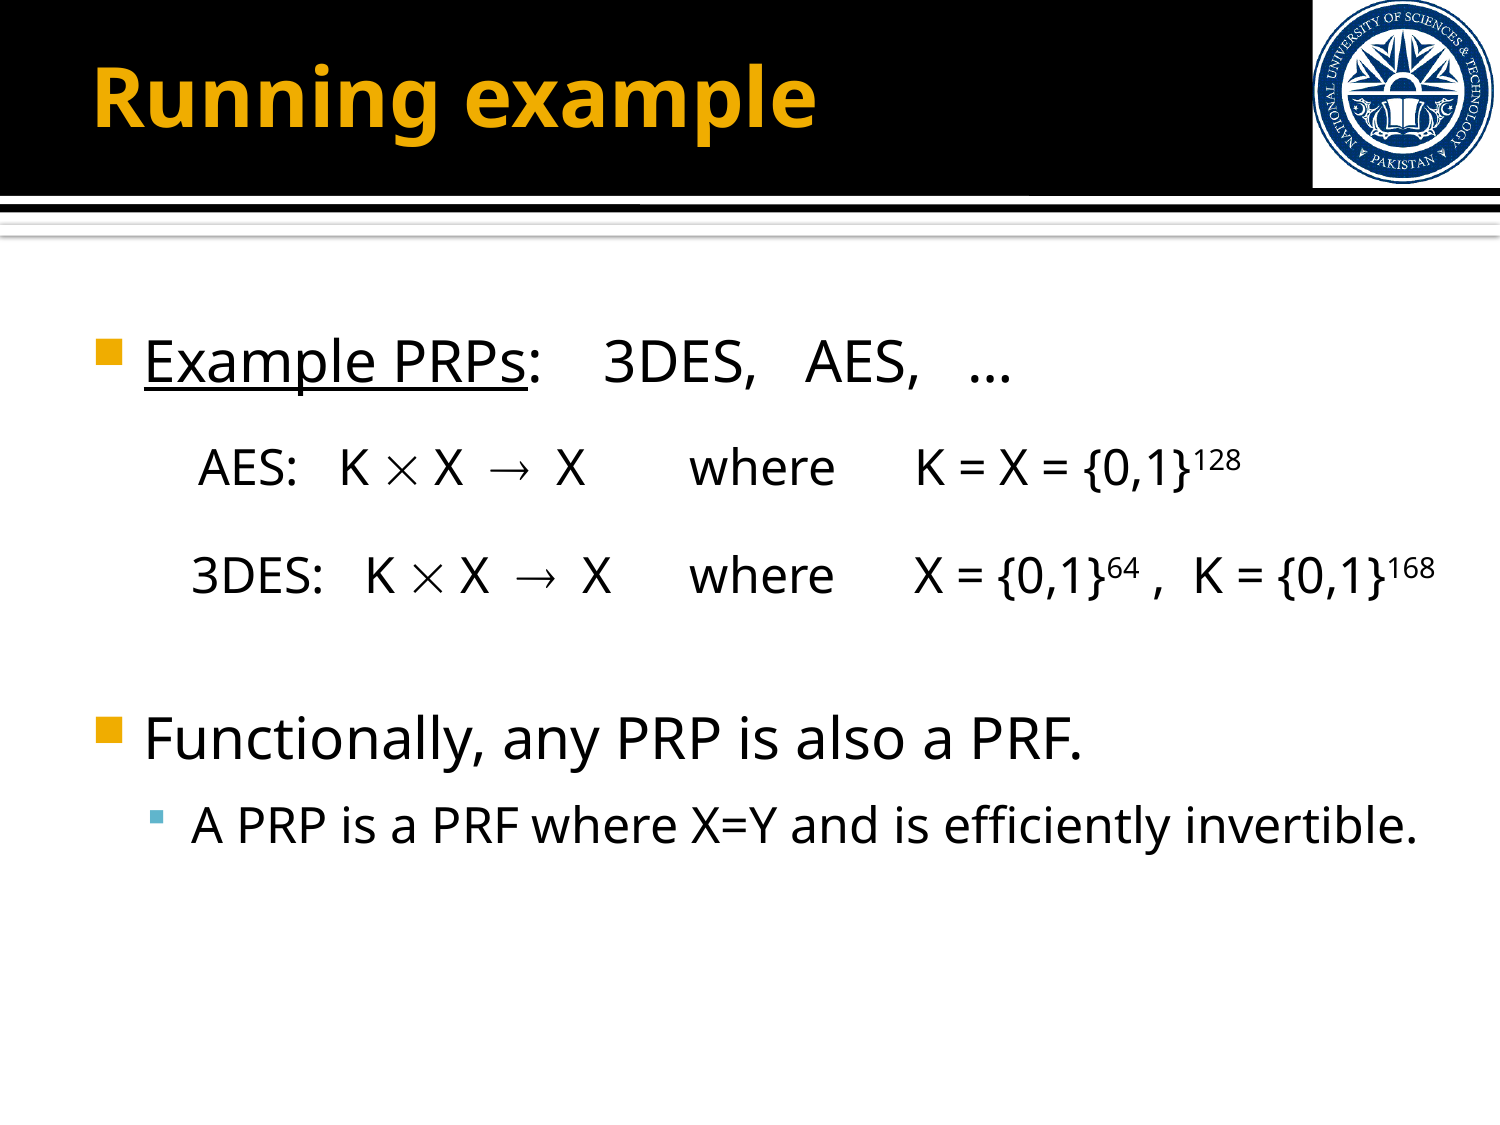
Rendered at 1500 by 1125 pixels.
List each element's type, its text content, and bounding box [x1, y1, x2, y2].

picture [1312, 0, 1500, 188]
title Running example [75, 12, 1313, 175]
list Example PRPs: 3DES, AES, … AES: K  X  X where K = X = {0,1}128 3DES: K  X  X where X = {0,1}64 , K = {0,1}168 Functionally, any PRP is also a PRF. A PRP is a PRF where X=Y and is efficiently invertible. [62, 224, 1463, 1063]
